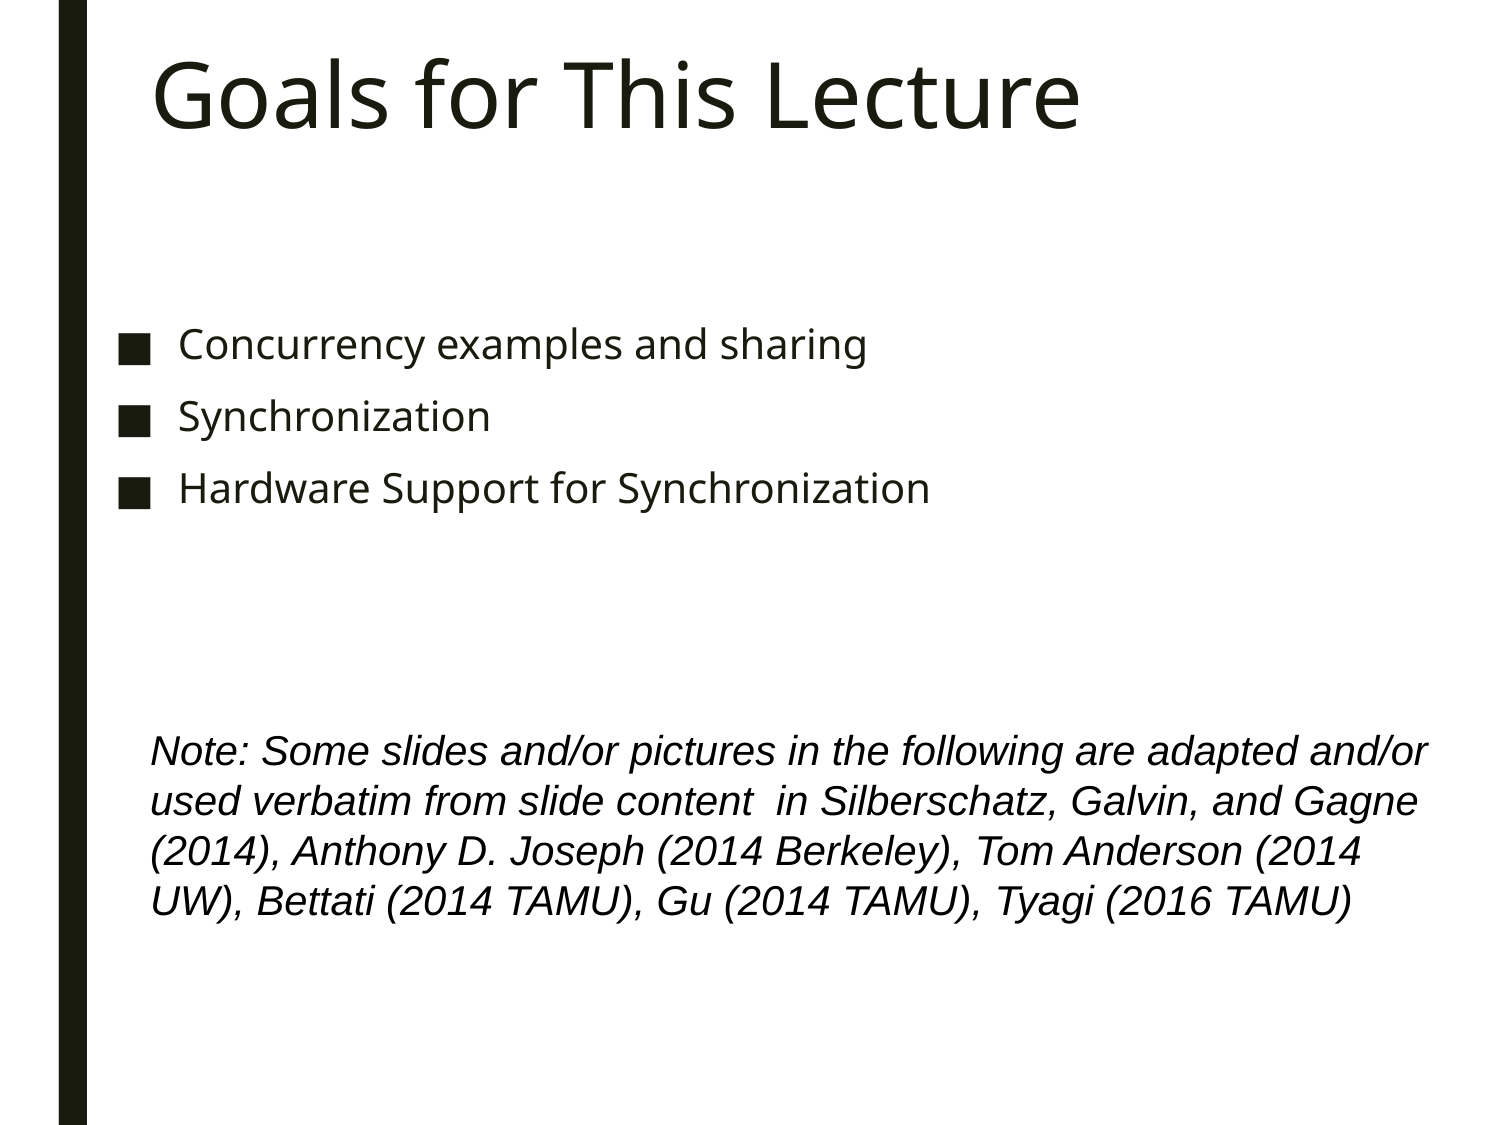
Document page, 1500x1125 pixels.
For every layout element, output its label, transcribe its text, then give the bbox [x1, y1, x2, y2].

list Concurrency examples and sharing Synchronization Hardware Support for Synchronization [99, 314, 1400, 778]
title Goals for This Lecture [135, 43, 1373, 188]
text_box Note: Some slides and/or pictures in the following are adapted and/or used verbatim from slide content in Silberschatz, Galvin, and Gagne (2014), Anthony D. Joseph (2014 Berkeley), Tom Anderson (2014 UW), Bettati (2014 TAMU), Gu (2014 TAMU), Tyagi (2016 TAMU) [135, 716, 1460, 932]
